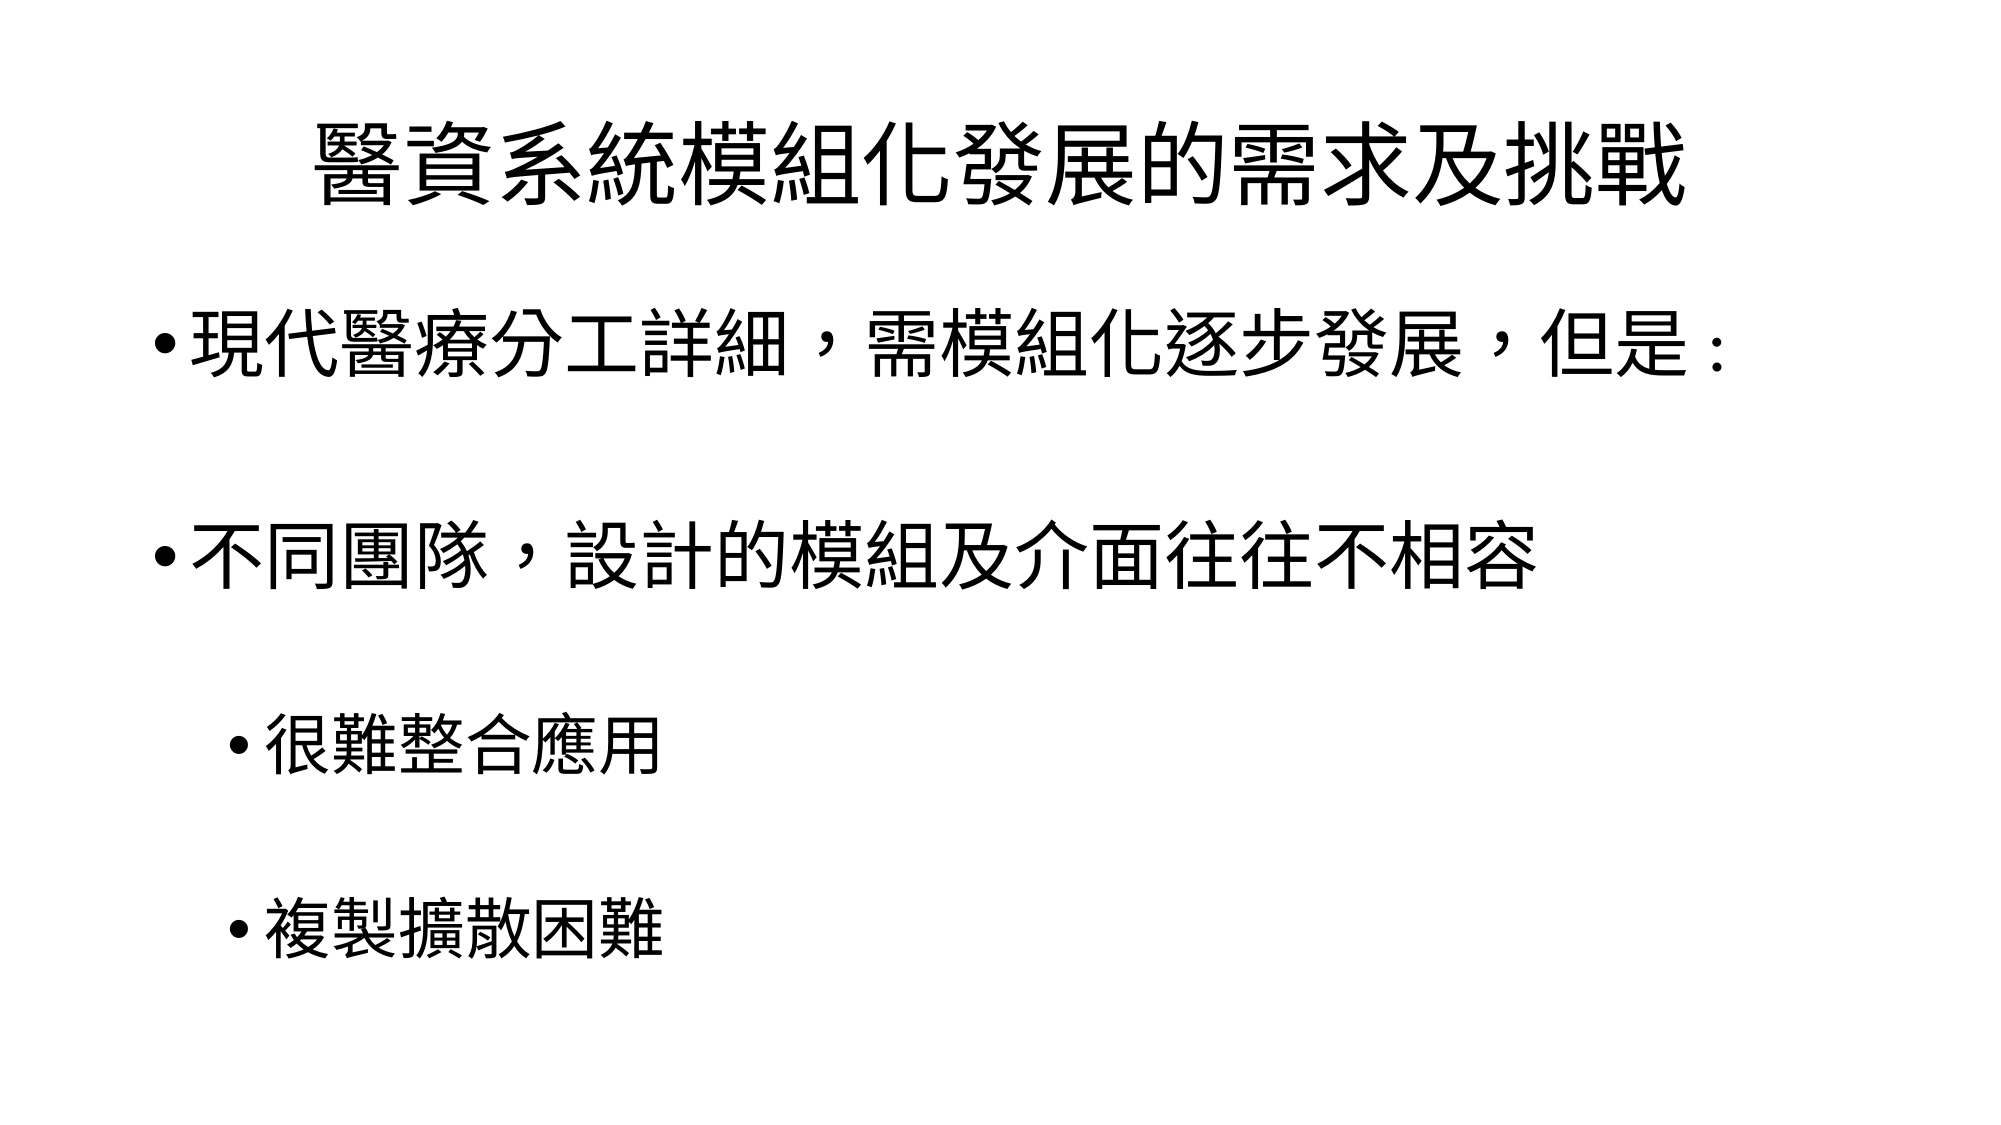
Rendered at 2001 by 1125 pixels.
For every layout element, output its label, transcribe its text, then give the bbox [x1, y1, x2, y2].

title 醫資系統模組化發展的需求及挑戰 [137, 59, 1863, 278]
list 現代醫療分工詳細，需模組化逐步發展，但是: 不同團隊，設計的模組及介面往往不相容 很難整合應用 複製擴散困難 [137, 299, 1863, 1014]
